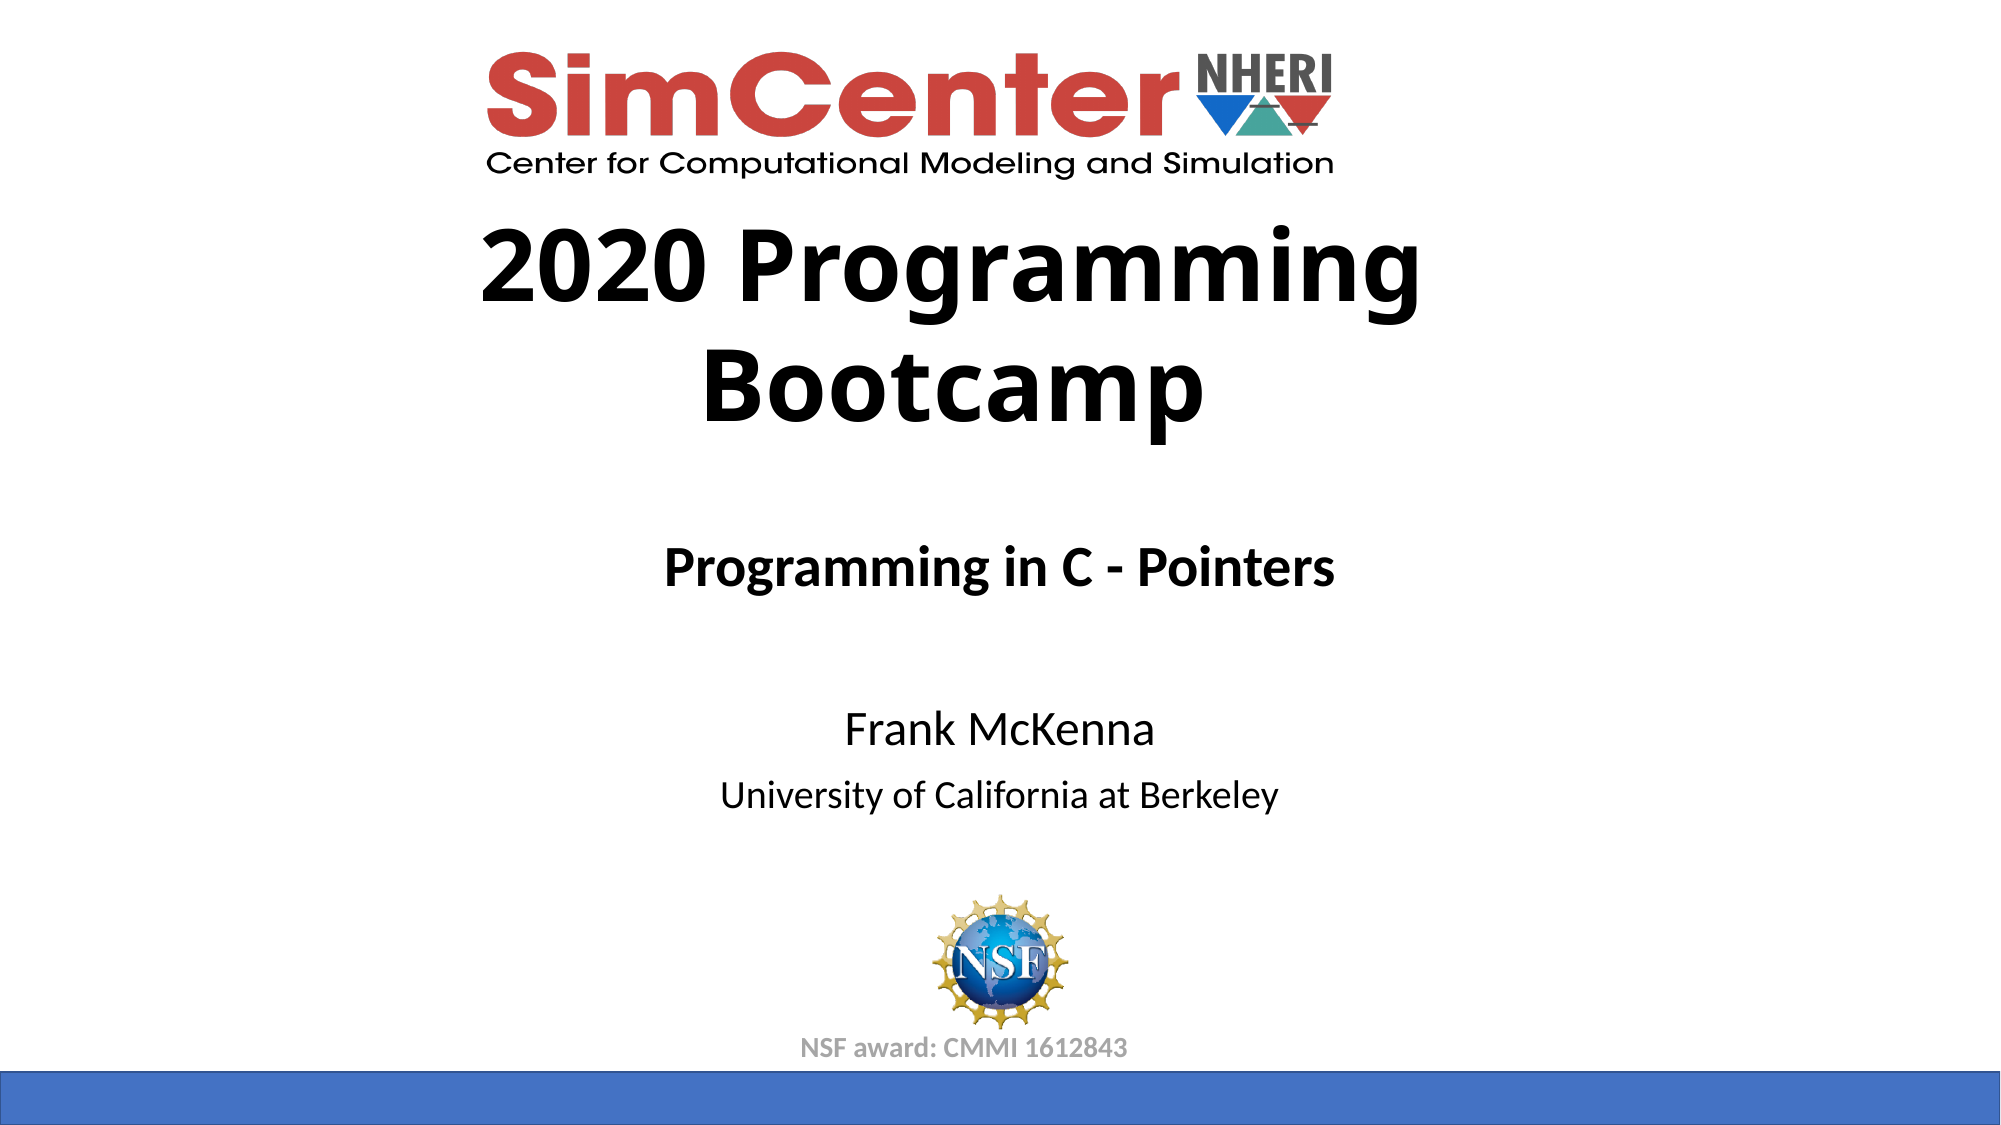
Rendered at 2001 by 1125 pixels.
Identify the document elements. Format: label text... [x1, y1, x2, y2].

picture [930, 892, 1070, 1031]
list Frank McKenna [503, 695, 1497, 764]
list University of California at Berkeley [503, 766, 1497, 825]
picture [465, 38, 1351, 194]
subtitle Programming in C - Pointers [198, 471, 1802, 665]
